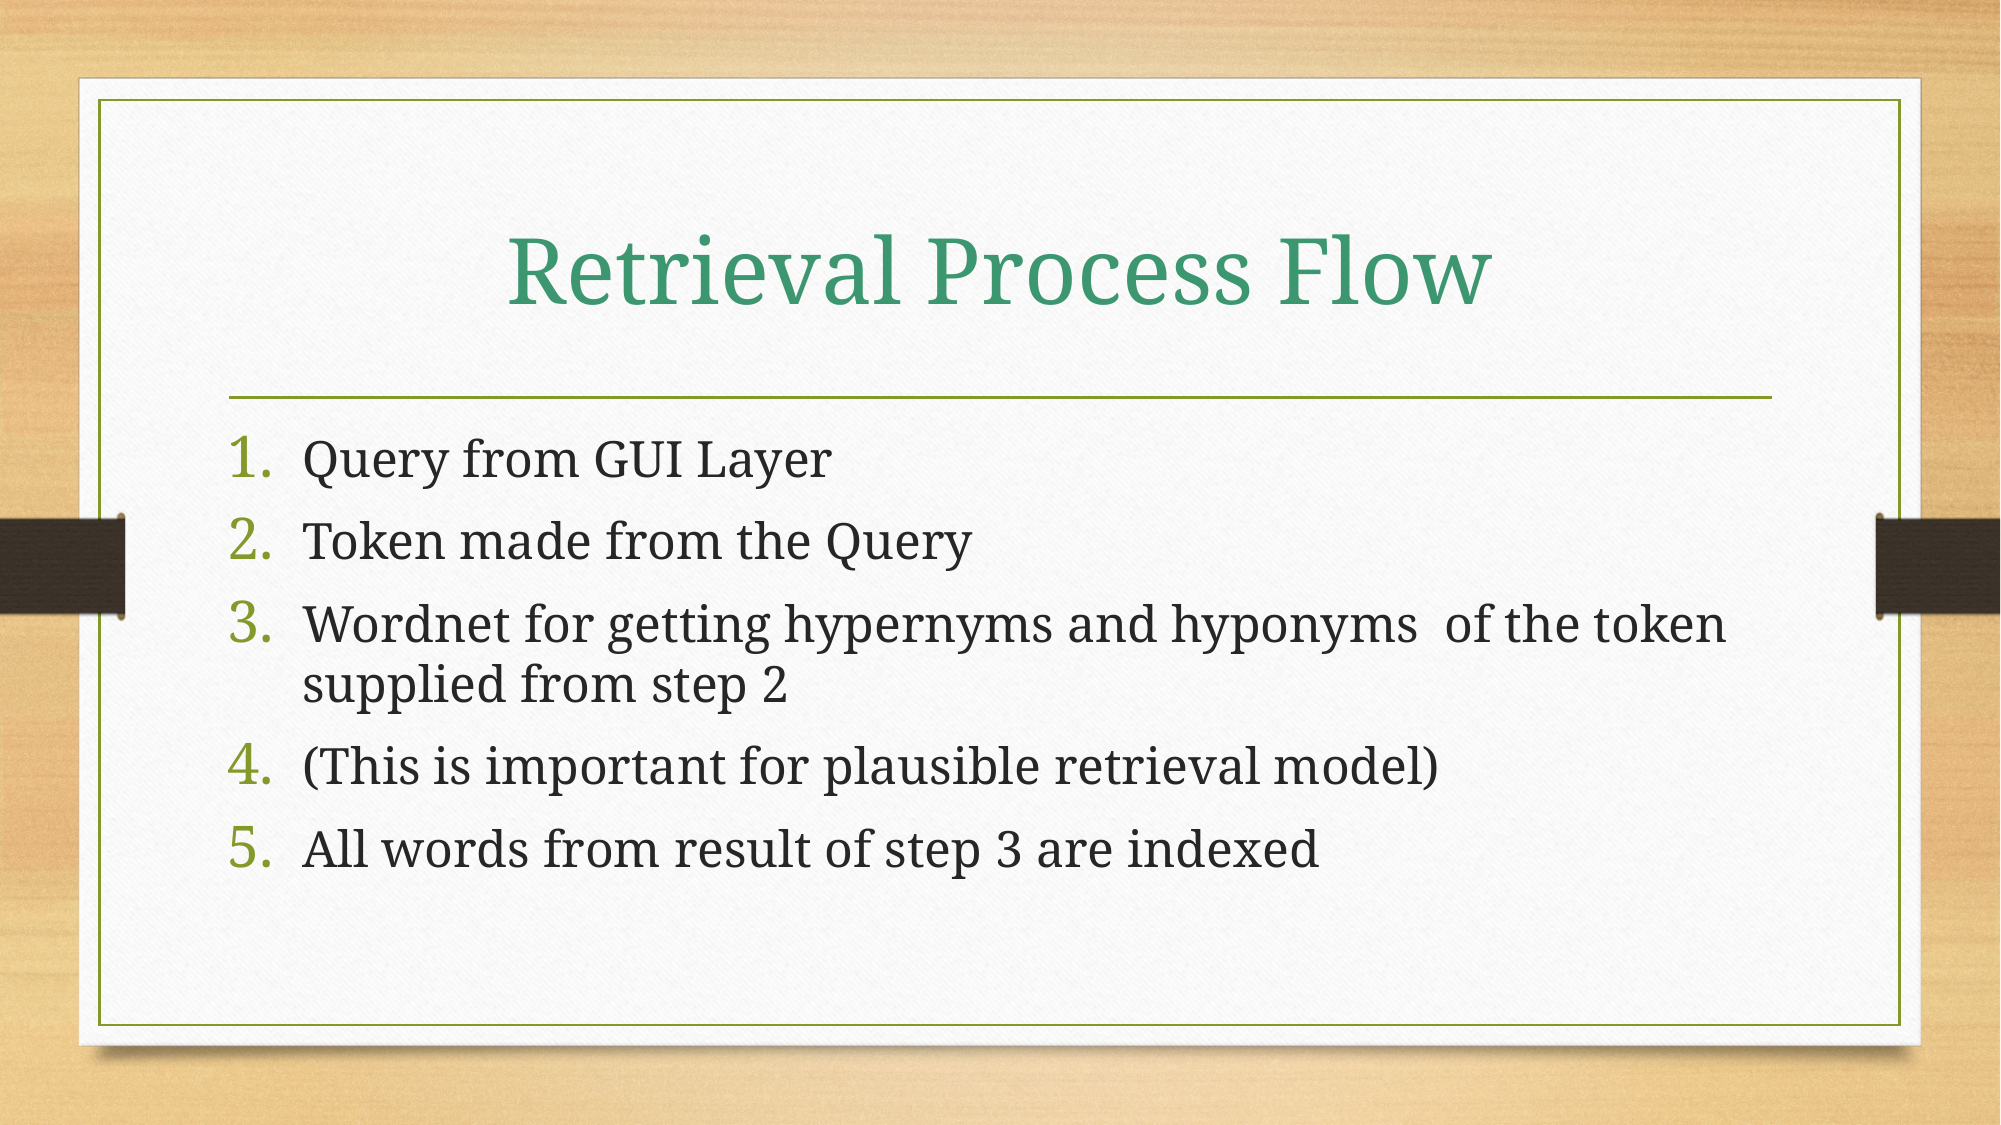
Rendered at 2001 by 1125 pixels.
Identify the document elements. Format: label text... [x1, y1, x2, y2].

title Retrieval Process Flow [212, 161, 1788, 375]
list Query from GUI Layer Token made from the Query Wordnet for getting hypernyms and hyponyms of the token supplied from step 2 (This is important for plausible retrieval model) All words from result of step 3 are indexed [212, 419, 1788, 964]
picture [0, 0, 2001, 1125]
